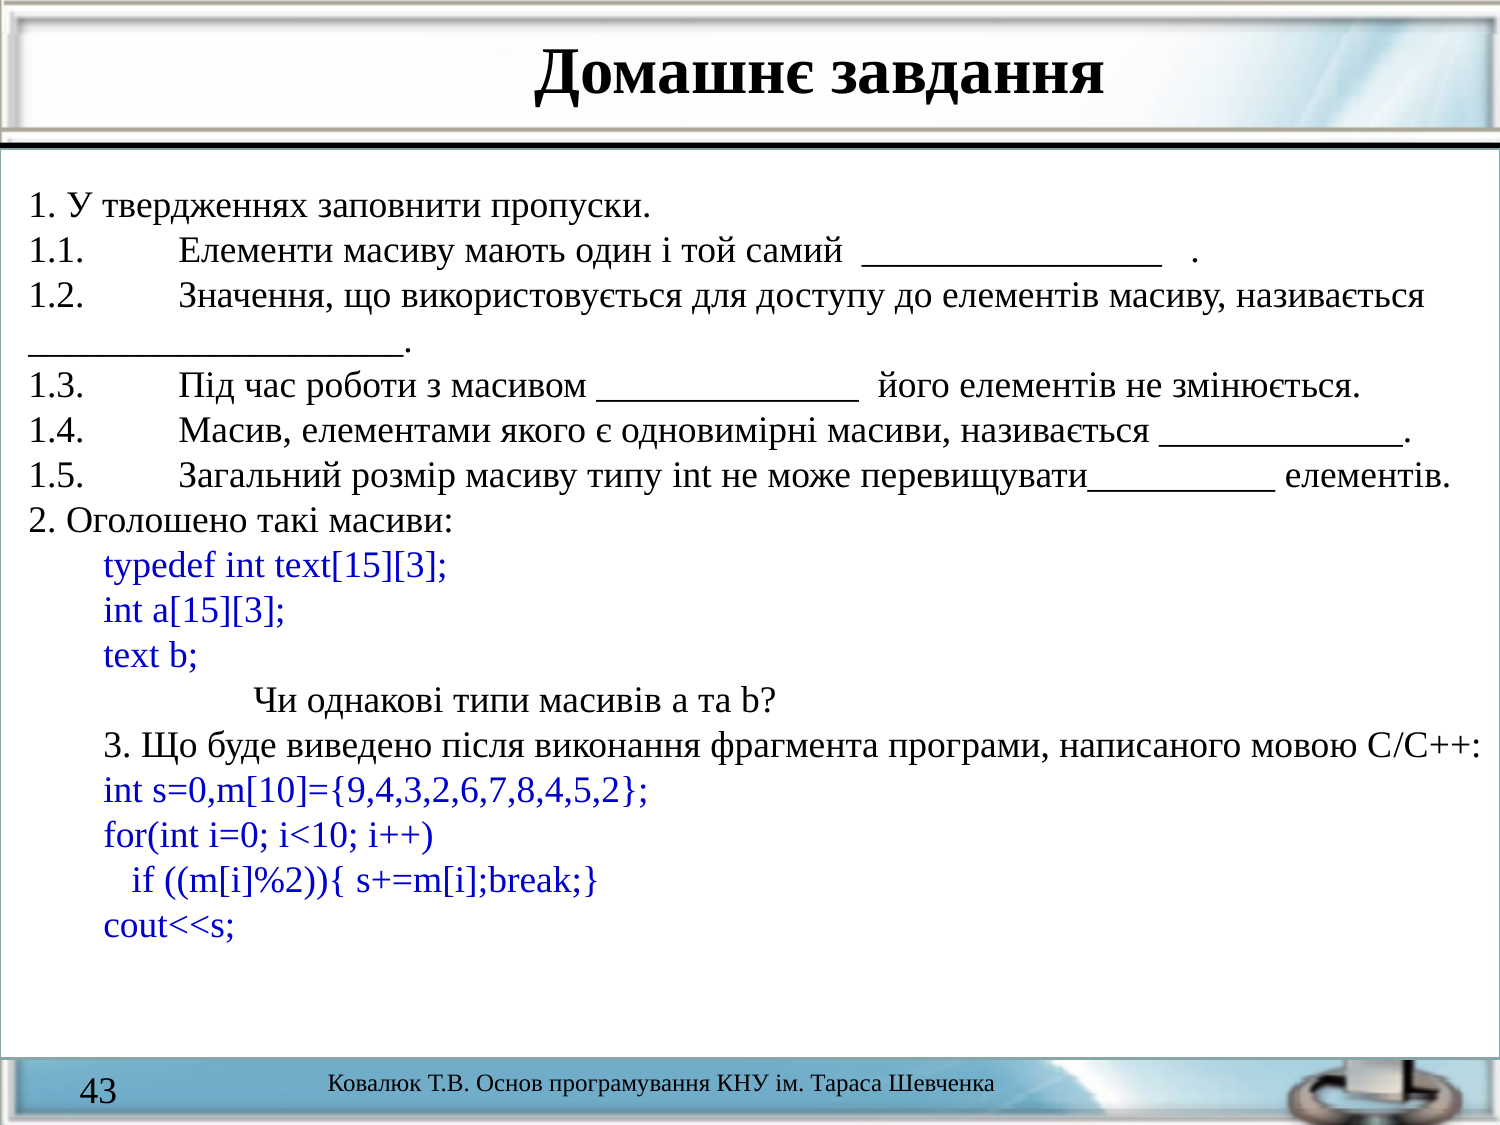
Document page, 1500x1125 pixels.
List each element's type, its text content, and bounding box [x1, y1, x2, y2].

picture [0, 0, 1500, 142]
text_box 1. У твердженнях заповнити пропуски. 1.1. Елементи масиву мають один і той самий ________________ . 1.2. Значення, що використовується для доступу до елементів масиву, називається ____________________. 1.3. Під час роботи з масивом ______________ його елементів не змінюється. 1.4. Масив, елементами якого є одновимірні масиви, називається _____________. 1.5. Загальний розмір масиву типу int не може перевищувати__________ елементів. 2. Оголошено такі масиви: typedef int text[15][3]; int a[15][3]; text b; Чи однакові типи масивів a та b? 3. Що буде виведено після виконання фрагмента програми, написаного мовою С/С++: int s=0,m[10]={9,4,3,2,6,7,8,4,5,2}; for(int i=0; i<10; i++) if ((m[i]%2)){ s+=m[i];break;} cout<<s; [13, 172, 1500, 998]
picture [0, 1060, 1500, 1125]
text_box Домашнє завдання [395, 31, 1246, 102]
